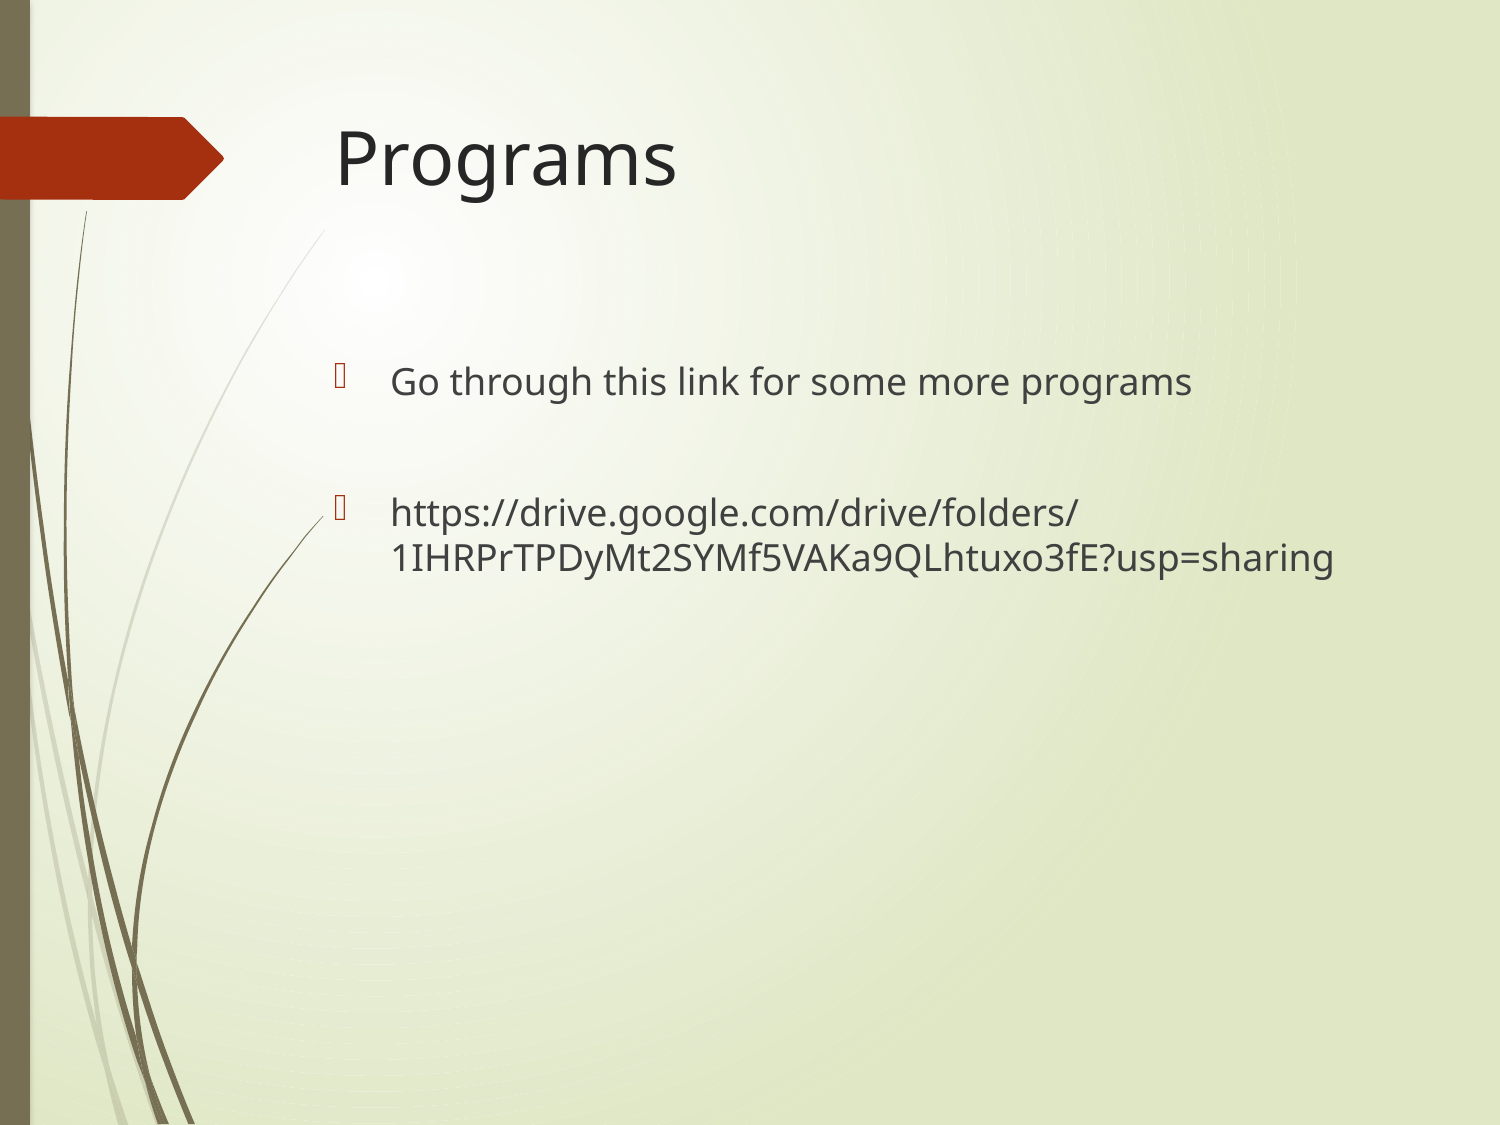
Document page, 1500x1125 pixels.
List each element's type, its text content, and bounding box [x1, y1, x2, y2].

title Programs [319, 102, 1400, 313]
list Go through this link for some more programs https://drive.google.com/drive/folders/1IHRPrTPDyMt2SYMf5VAKa9QLhtuxo3fE?usp=sharing [318, 350, 1400, 970]
